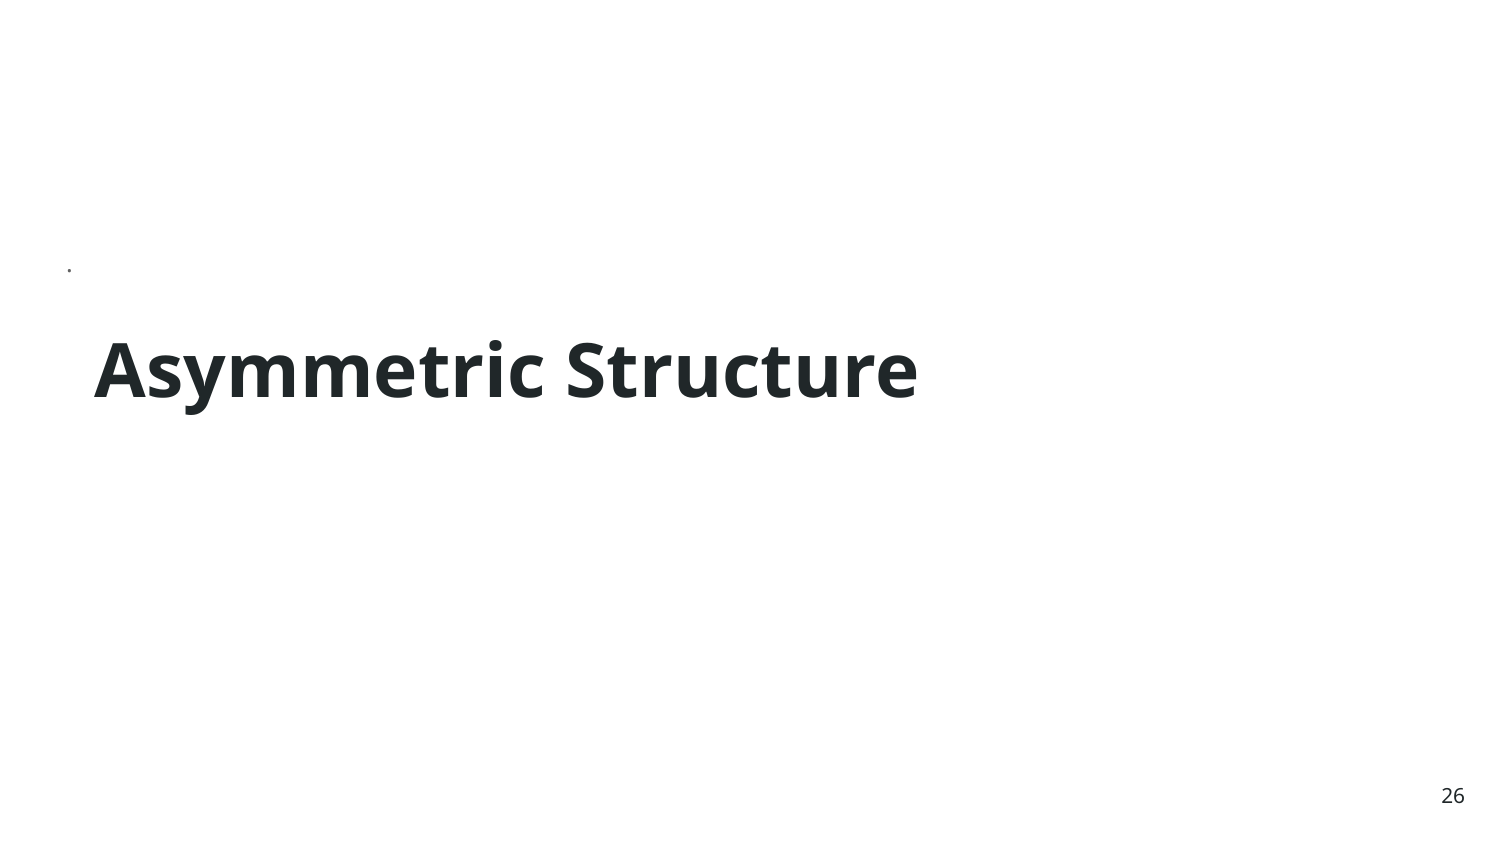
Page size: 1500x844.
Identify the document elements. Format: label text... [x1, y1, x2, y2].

slide_number 26 [1389, 764, 1480, 830]
list . [51, 227, 512, 750]
title Asymmetric Structure [79, 136, 1163, 428]
